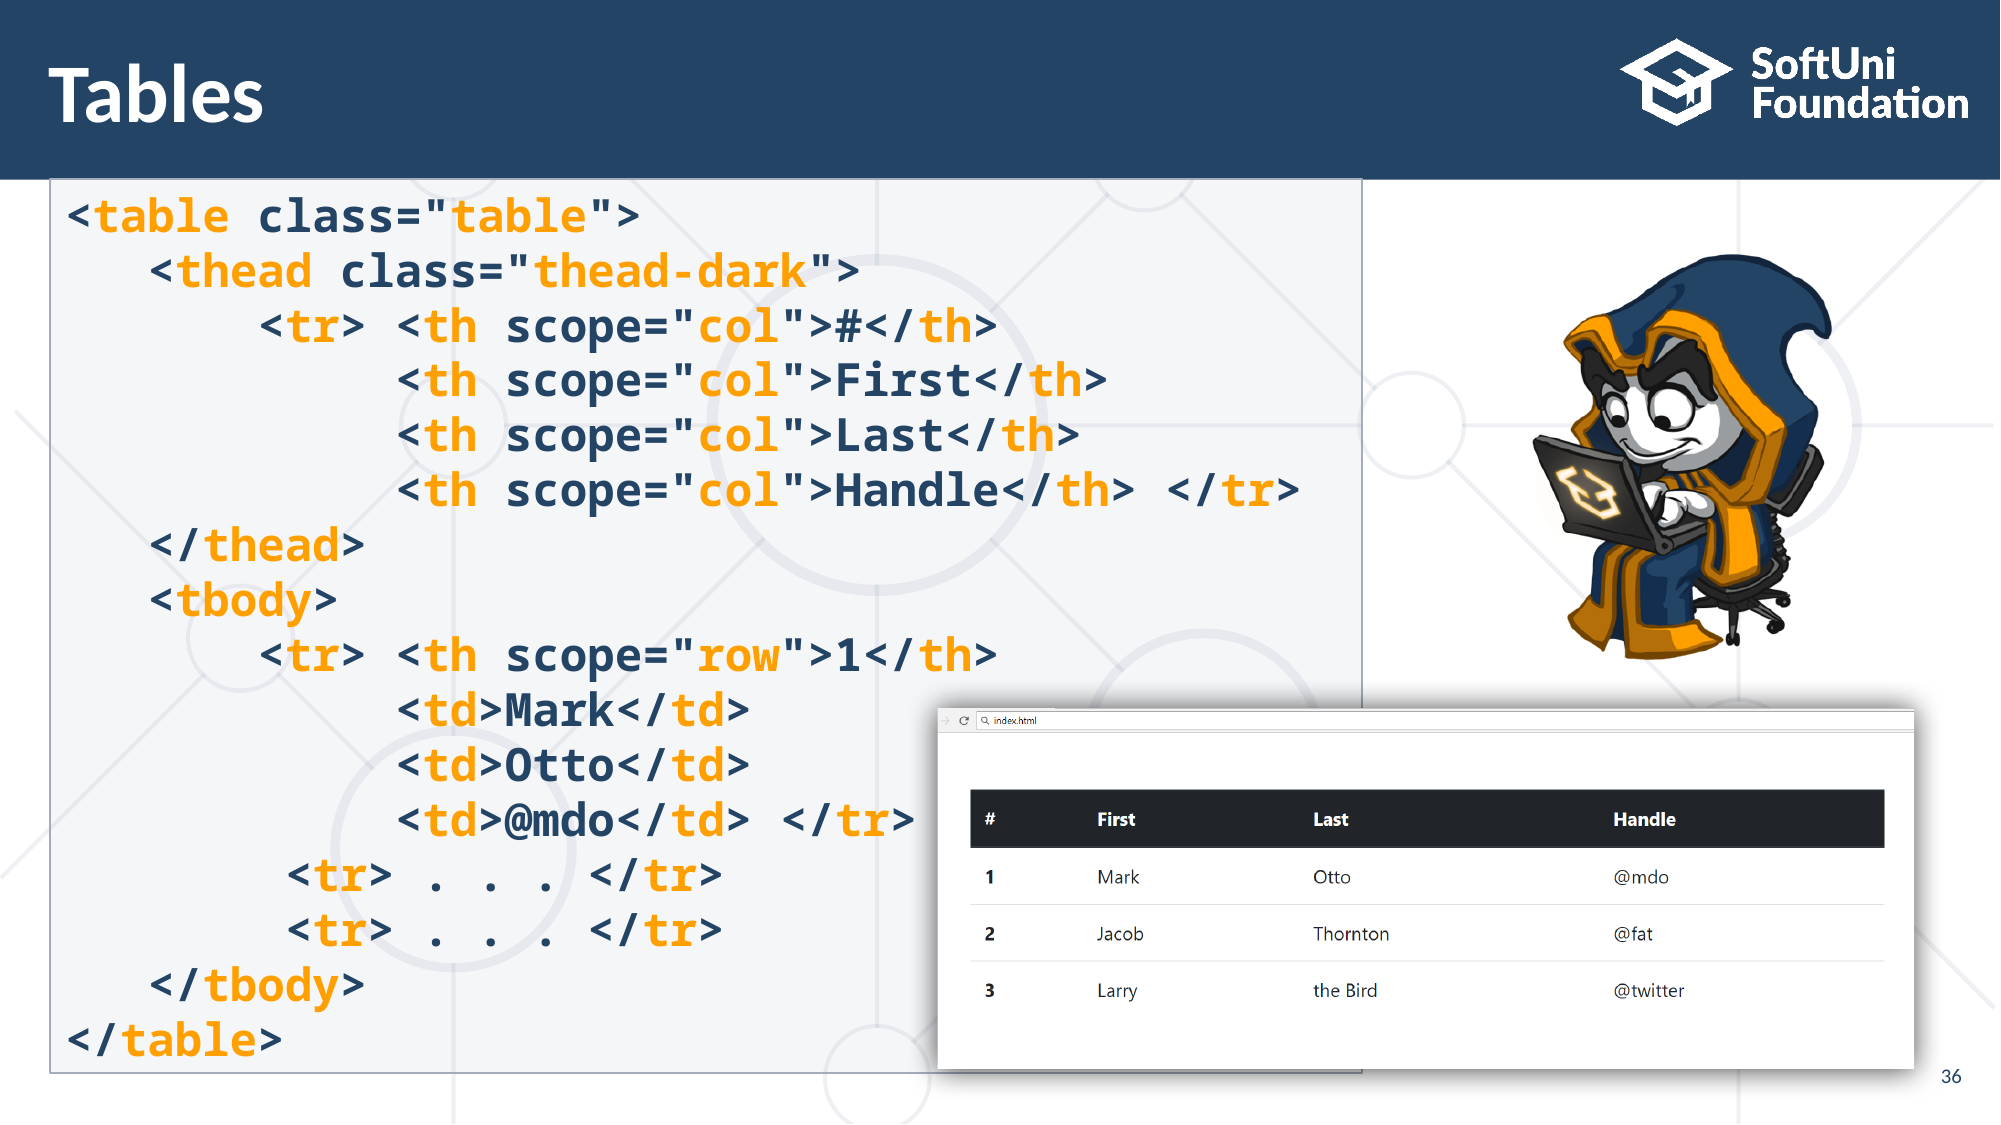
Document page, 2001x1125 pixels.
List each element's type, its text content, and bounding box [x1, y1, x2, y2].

picture [1474, 214, 1856, 683]
text_box <table class="table"> <thead class="thead-dark"> <tr> <th scope="col">#</th> <th scope="col">First</th> <th scope="col">Last</th> <th scope="col">Handle</th> </tr> </thead> <tbody> <tr> <th scope="row">1</th> <td>Mark</td> <td>Otto</td> <td>@mdo</td> </tr> <tr> . . . </tr> <tr> . . . </tr> </tbody> </table> [50, 178, 1363, 1074]
picture [1619, 38, 1968, 126]
title Tables [31, 16, 1591, 162]
picture [937, 708, 1915, 1070]
slide_number 36 [1897, 1049, 1968, 1101]
